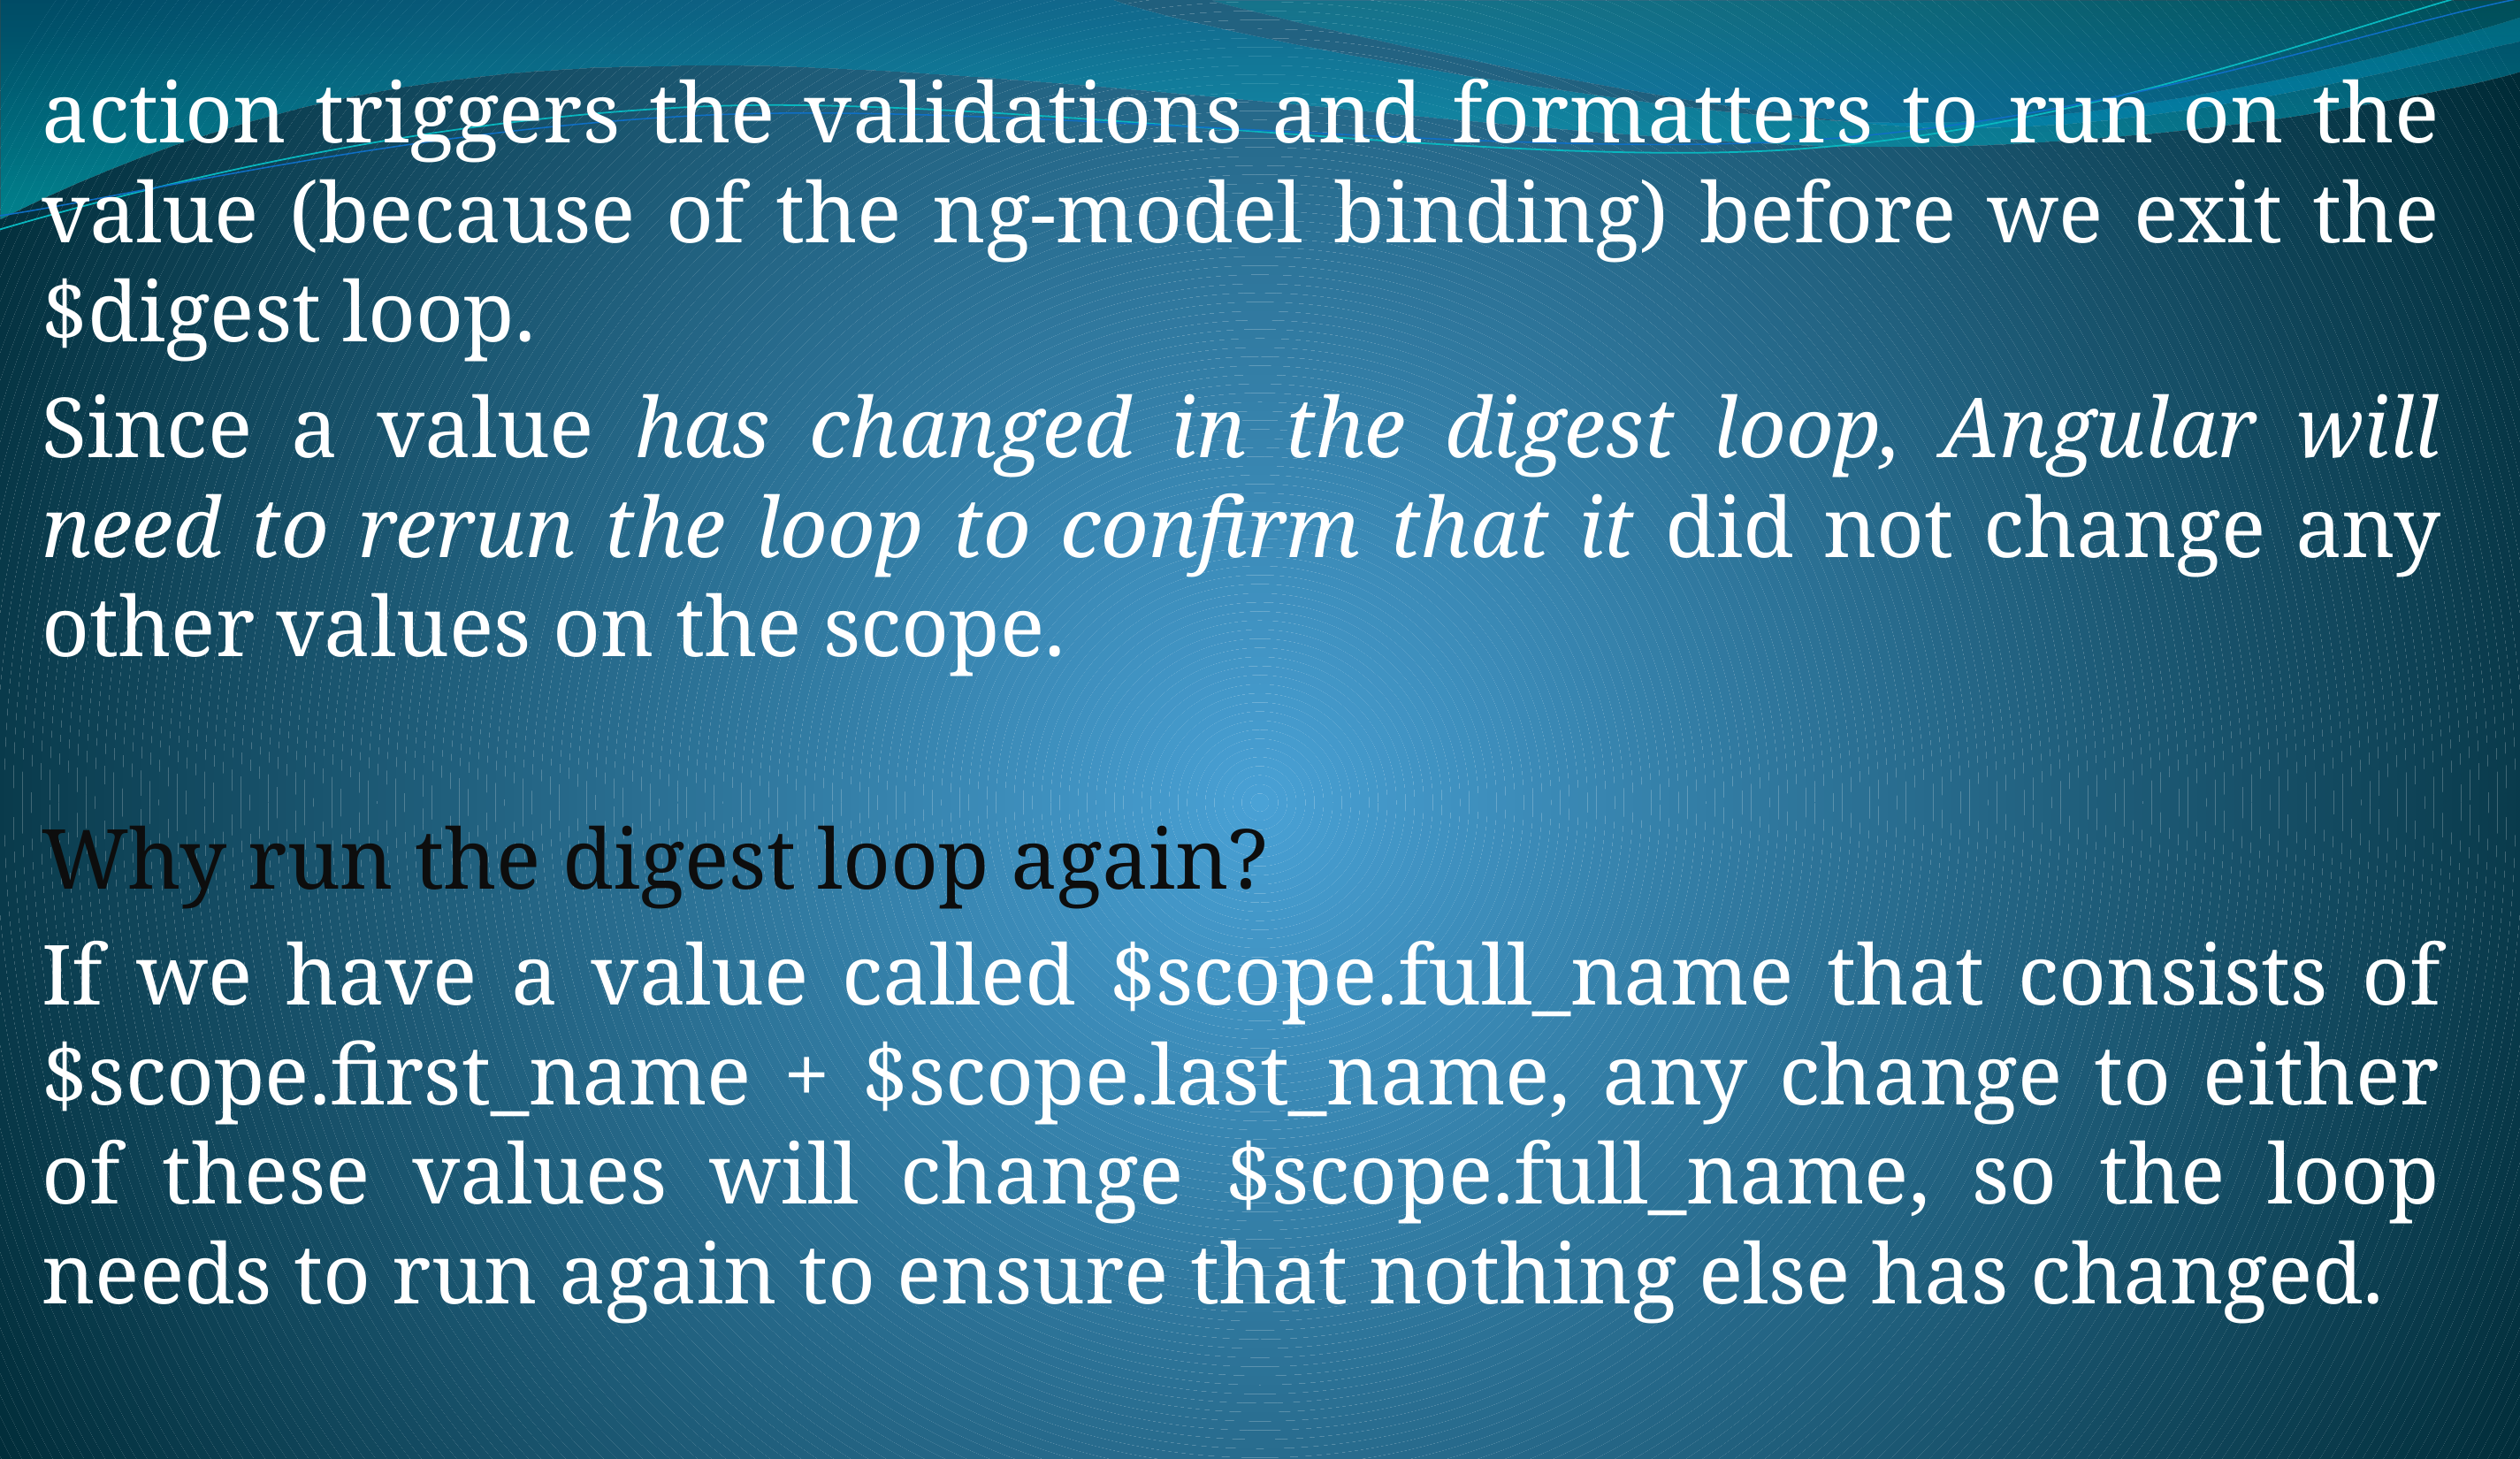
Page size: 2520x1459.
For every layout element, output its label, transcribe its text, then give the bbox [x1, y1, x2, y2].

subtitle action triggers the validations and formatters to run on the value (because of the ng-model binding) before we exit the $digest loop. Since a value has changed in the digest loop, Angular will need to rerun the loop to confirm that it did not change any other values on the scope. Why run the digest loop again? If we have a value called $scope.full_name that consists of $scope.first_name + $scope.last_name, any change to either of these values will change $scope.full_name, so the loop needs to run again to ensure that nothing else has changed. [42, 48, 2457, 1410]
